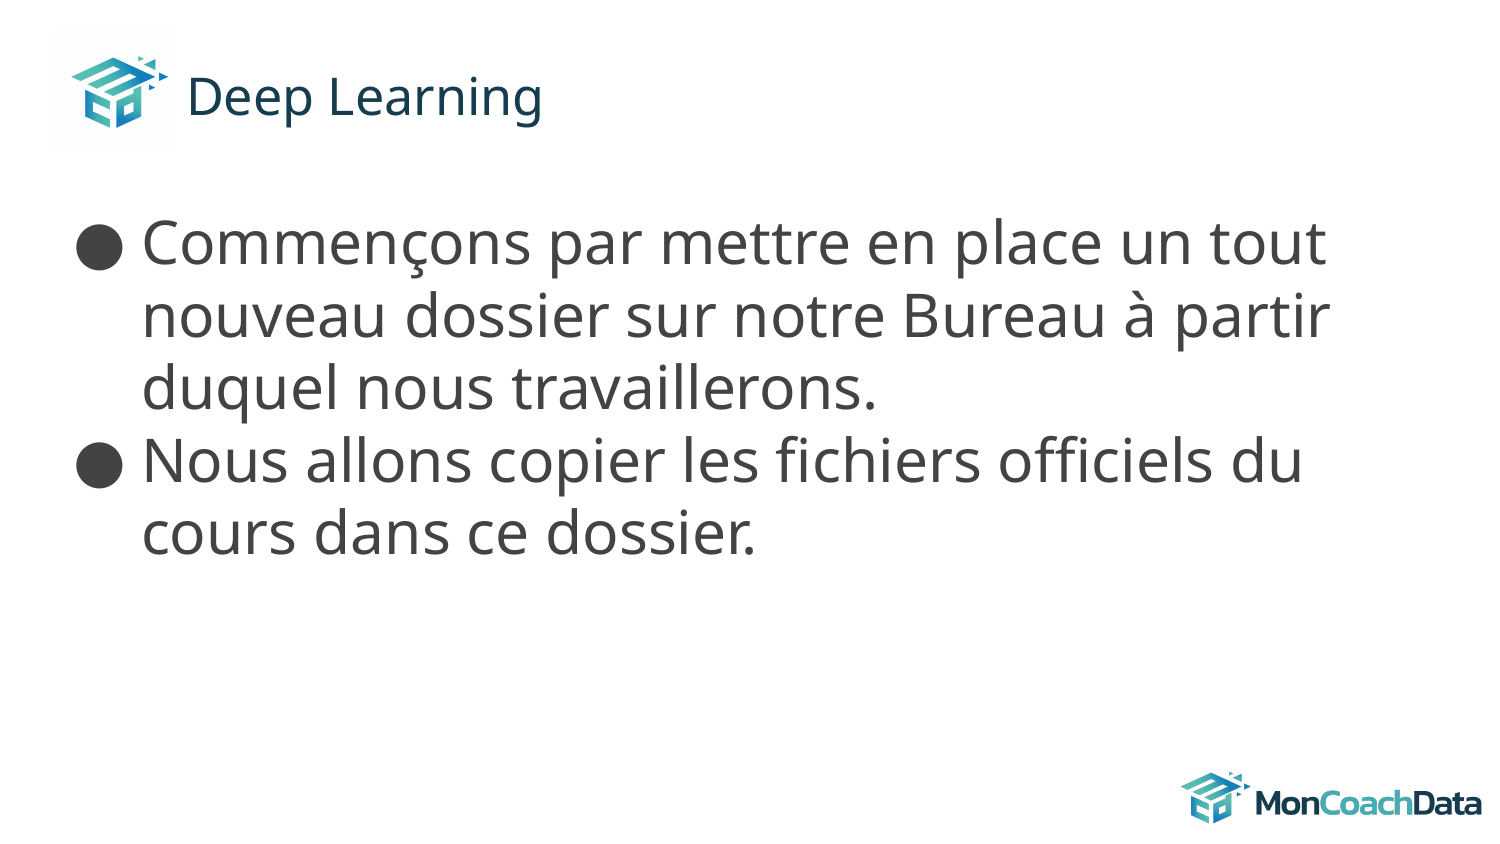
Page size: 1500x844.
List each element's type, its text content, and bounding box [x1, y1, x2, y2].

title Deep Learning [171, 48, 1449, 143]
picture [1162, 750, 1500, 844]
list Commençons par mettre en place un tout nouveau dossier sur notre Bureau à partir duquel nous travaillerons. Nous allons copier les fichiers officiels du cours dans ce dossier. [51, 189, 1476, 750]
picture [51, 27, 177, 153]
